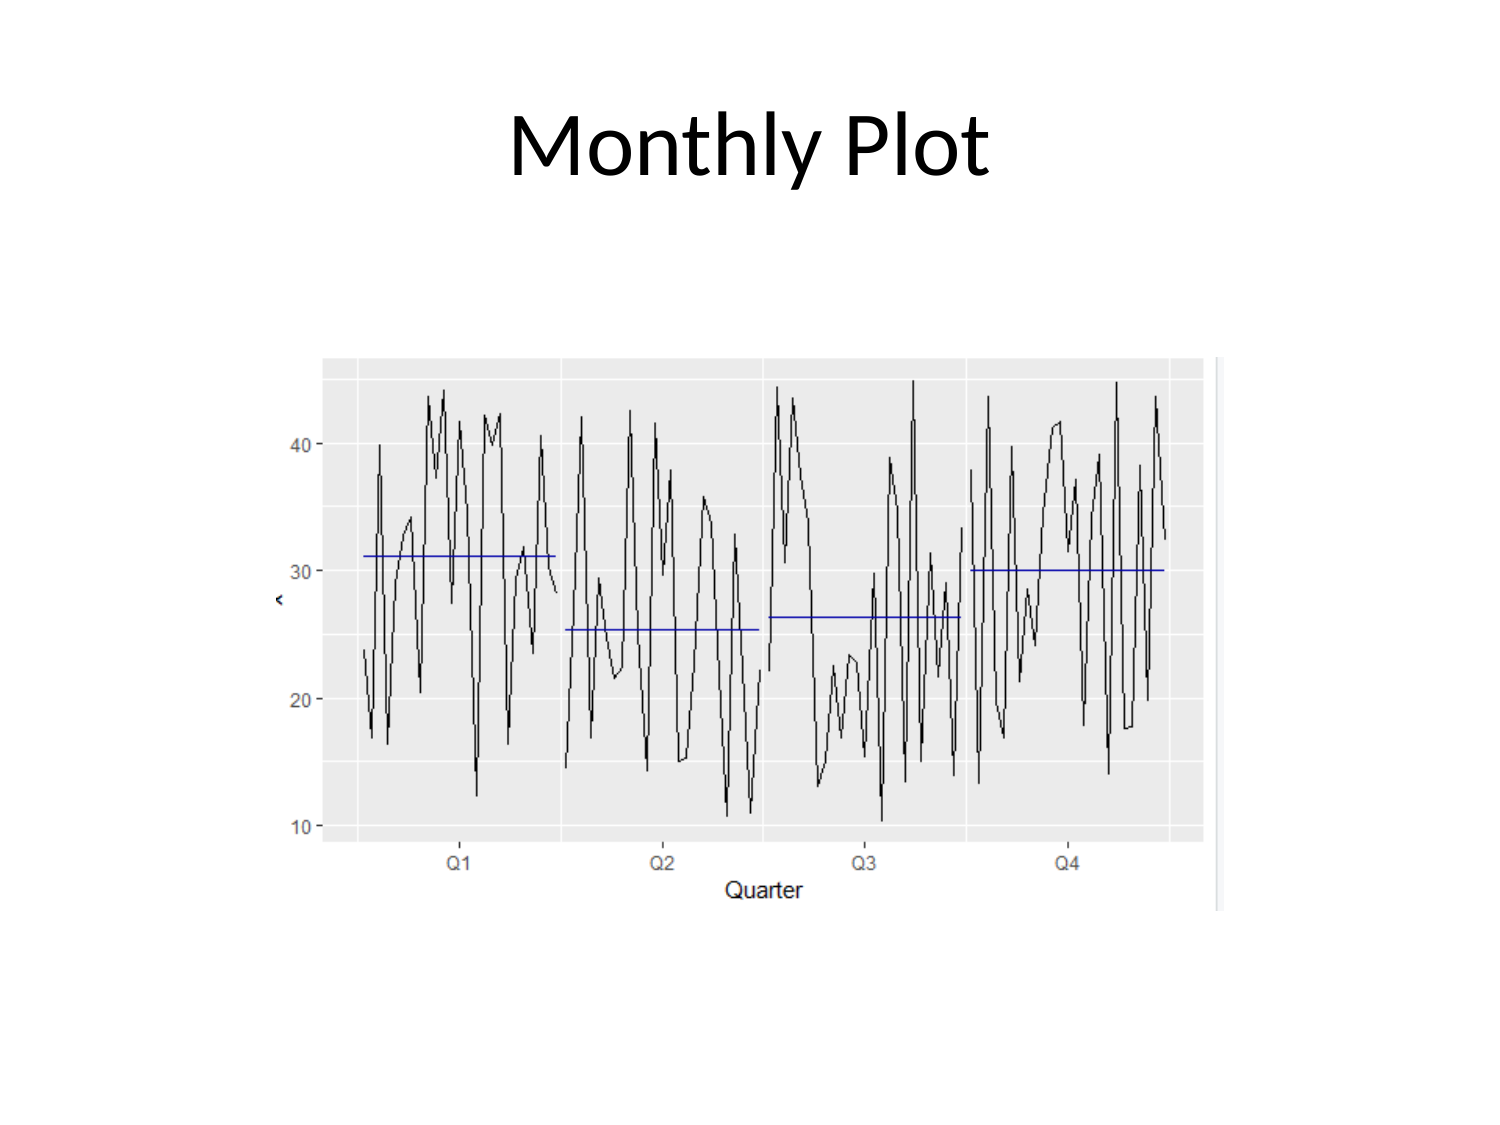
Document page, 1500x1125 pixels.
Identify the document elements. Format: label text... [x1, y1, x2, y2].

title Monthly Plot [75, 45, 1425, 233]
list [276, 356, 1224, 911]
